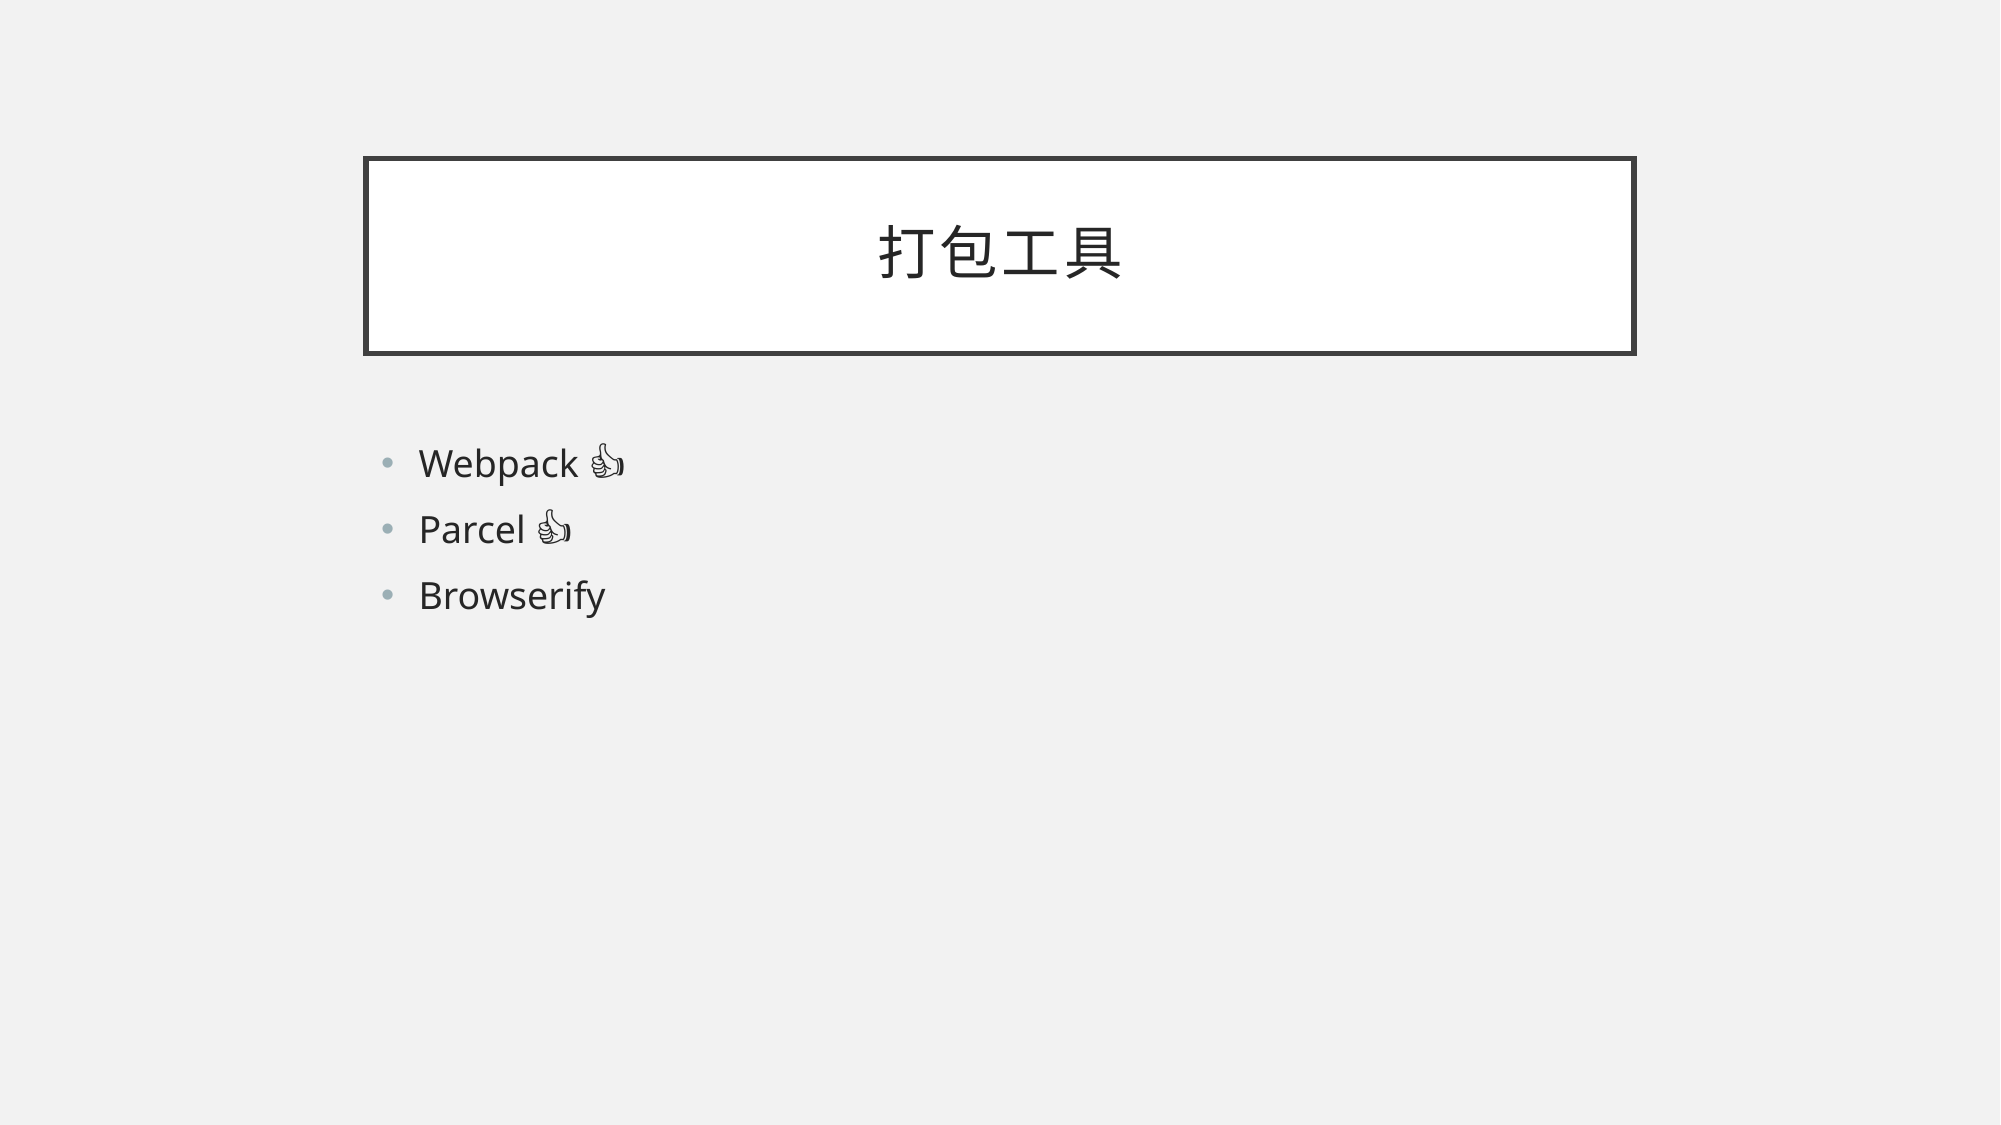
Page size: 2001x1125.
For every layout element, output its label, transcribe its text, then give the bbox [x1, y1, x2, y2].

list Webpack 👍 Parcel 👍 Browserify [366, 432, 1634, 942]
title 打包工具 [363, 156, 1637, 356]
